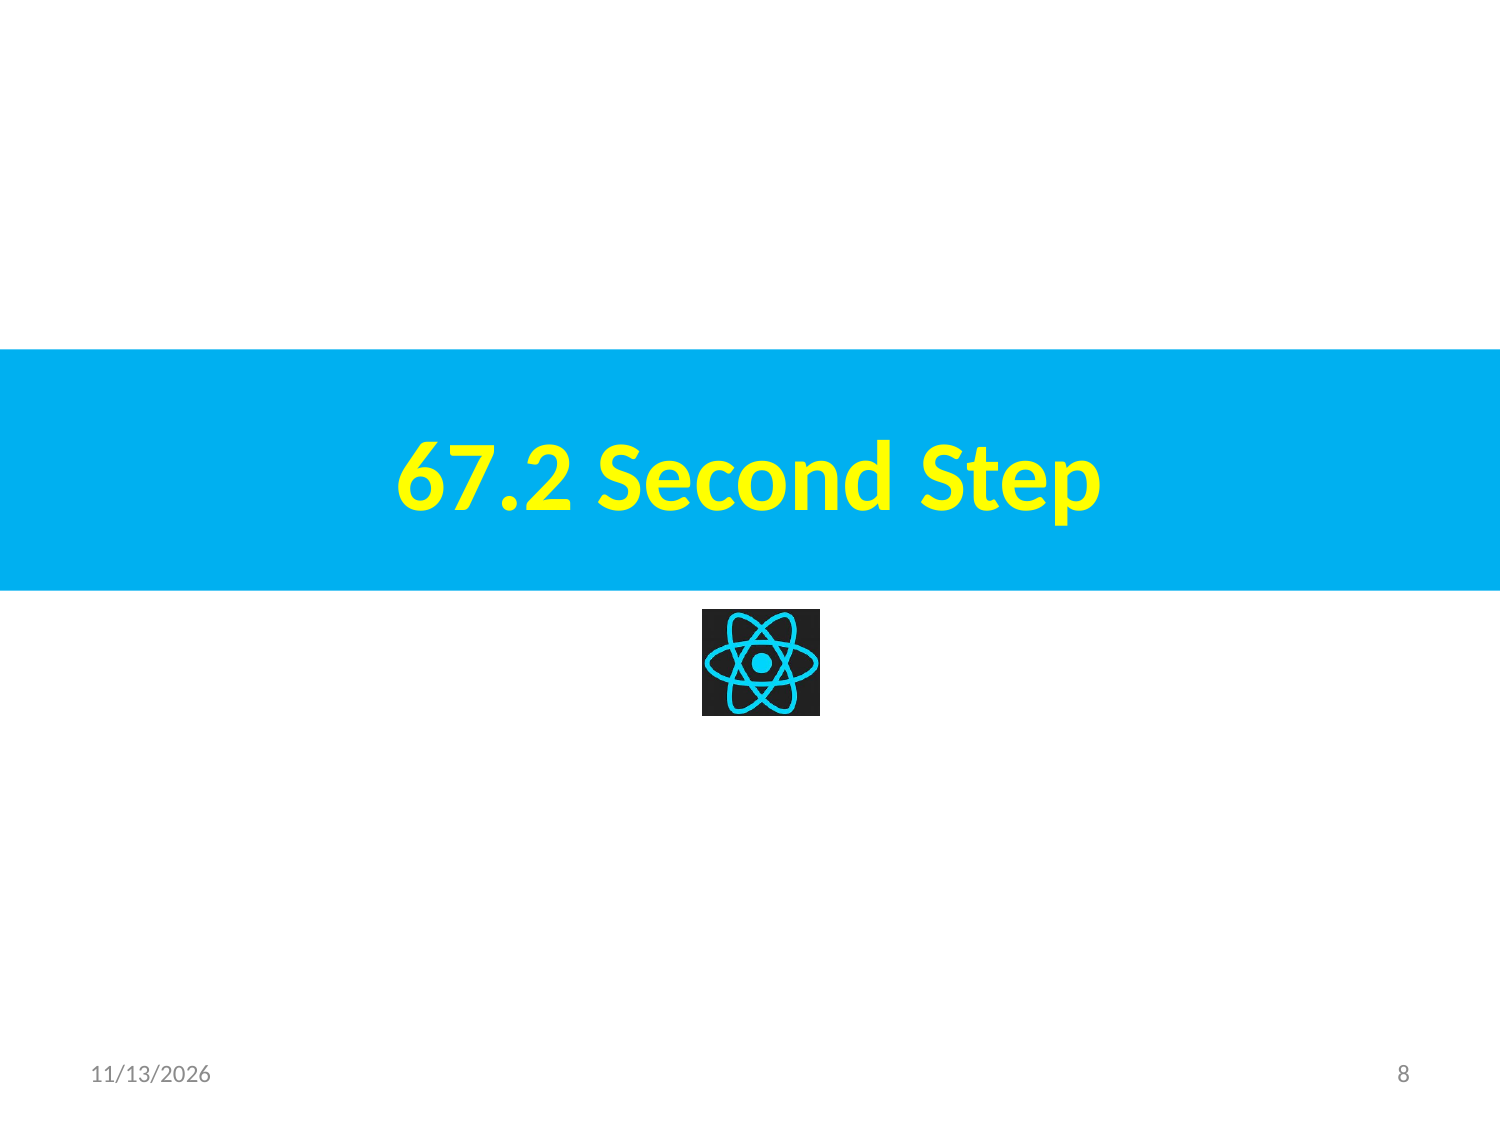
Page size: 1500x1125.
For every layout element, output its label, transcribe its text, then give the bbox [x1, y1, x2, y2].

slide_number 8 [1074, 1042, 1425, 1103]
title 67.2 Second Step [0, 349, 1500, 591]
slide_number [75, 1042, 425, 1103]
picture [702, 609, 821, 716]
